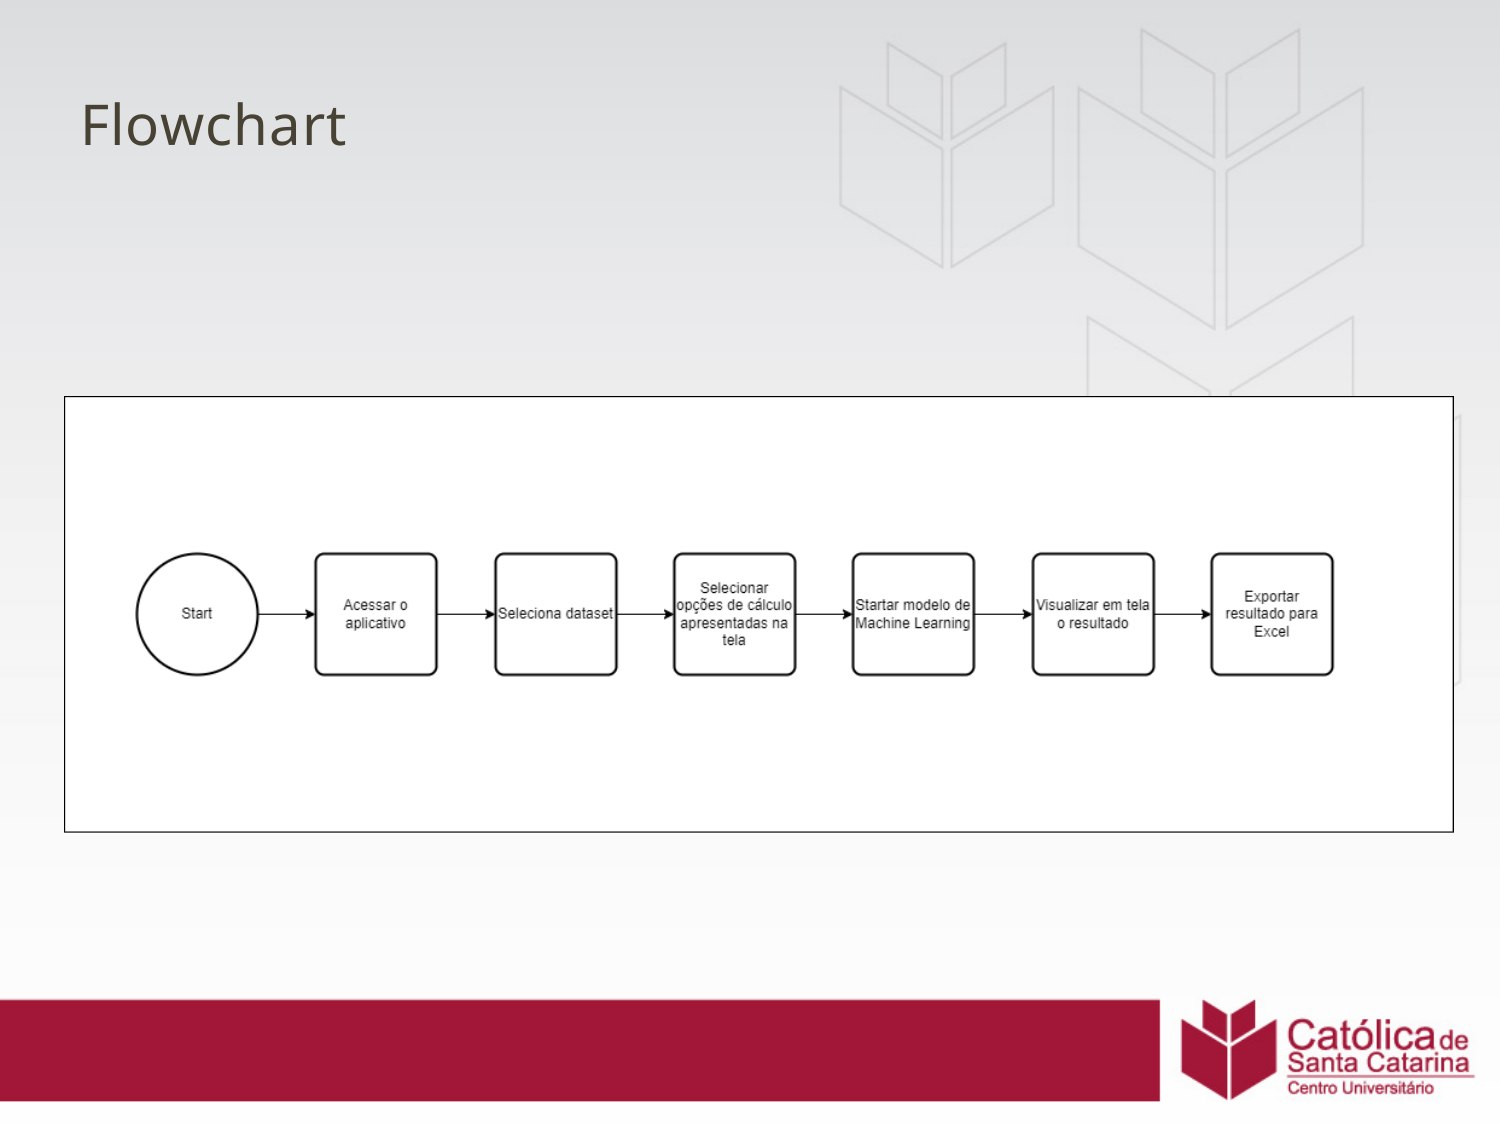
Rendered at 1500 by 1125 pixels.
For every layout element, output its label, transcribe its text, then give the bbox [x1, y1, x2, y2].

title Flowchart [64, 94, 1454, 197]
picture [0, 0, 1500, 1125]
